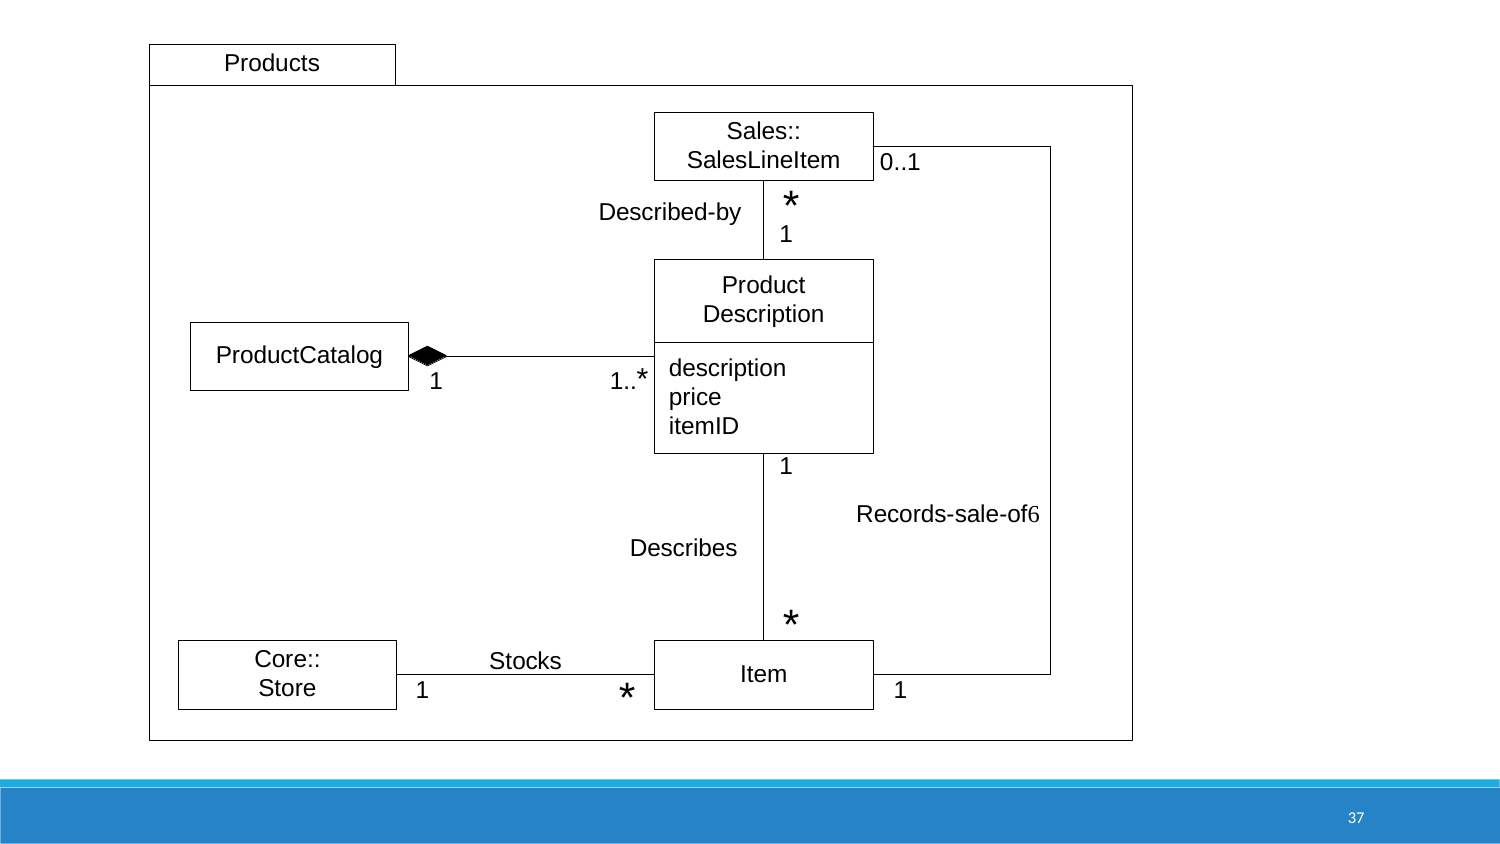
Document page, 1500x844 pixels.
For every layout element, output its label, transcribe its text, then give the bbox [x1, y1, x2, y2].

slide_number 37 [1218, 794, 1380, 840]
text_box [144, 39, 1138, 746]
